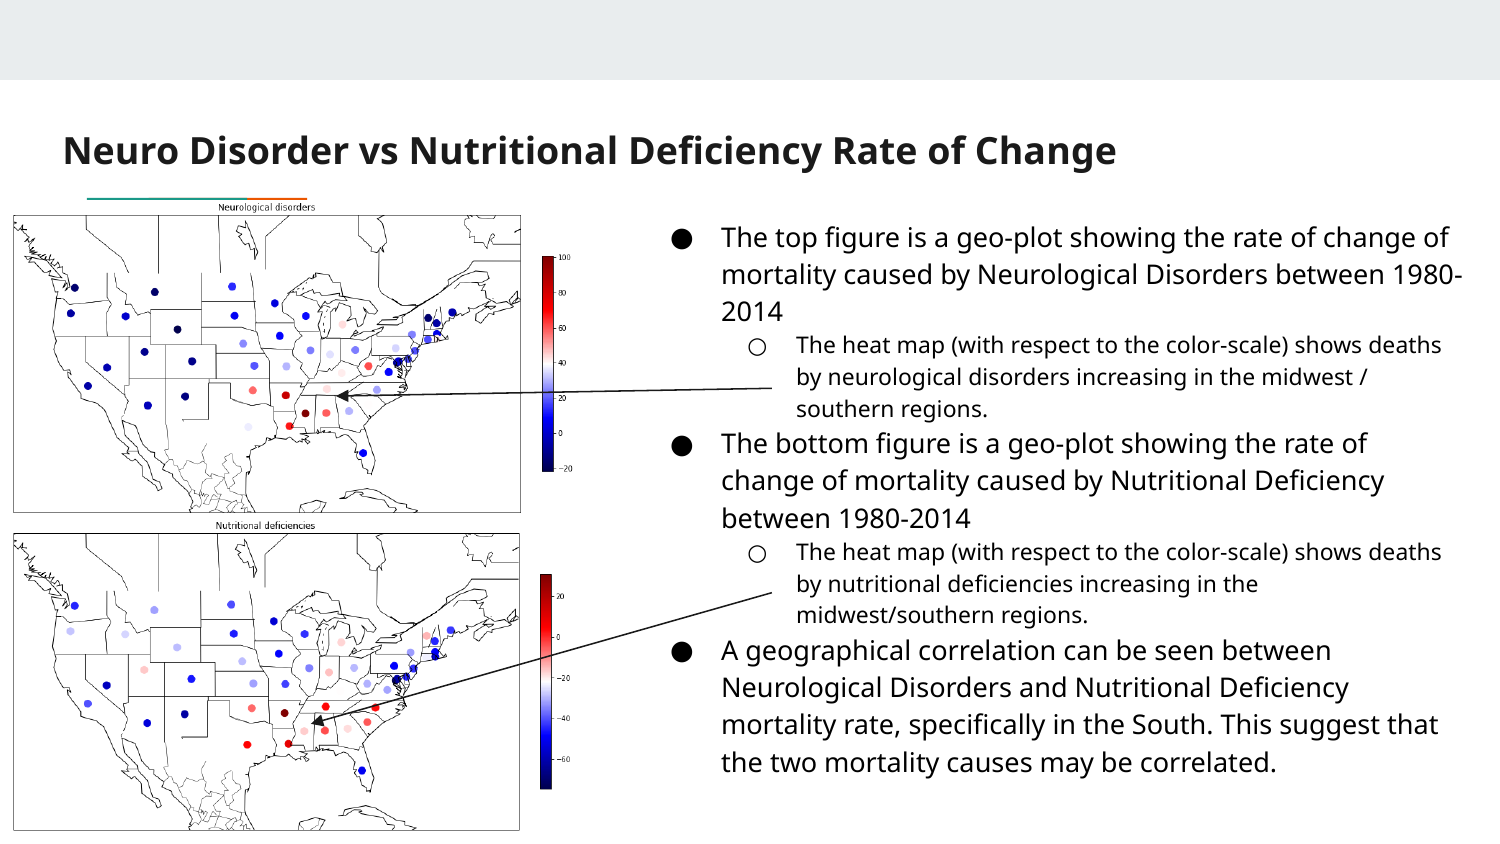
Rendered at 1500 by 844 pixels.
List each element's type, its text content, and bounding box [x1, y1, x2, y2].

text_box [310, 592, 773, 725]
picture [10, 519, 575, 834]
picture [10, 199, 575, 515]
title Neuro Disorder vs Nutritional Deficiency Rate of Change [47, 112, 1309, 201]
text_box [335, 388, 773, 397]
list The top figure is a geo-plot showing the rate of change of mortality caused by Neurological Disorders between 1980-2014 The heat map (with respect to the color-scale) shows deaths by neurological disorders increasing in the midwest / southern regions. The bottom figure is a geo-plot showing the rate of change of mortality caused by Nutritional Deficiency between 1980-2014 The heat map (with respect to the color-scale) shows deaths by nutritional deficiencies increasing in the midwest/southern regions. A geographical correlation can be seen between Neurological Disorders and Nutritional Deficiency mortality rate, specifically in the South. This suggest that the two mortality causes may be correlated. [631, 200, 1479, 833]
